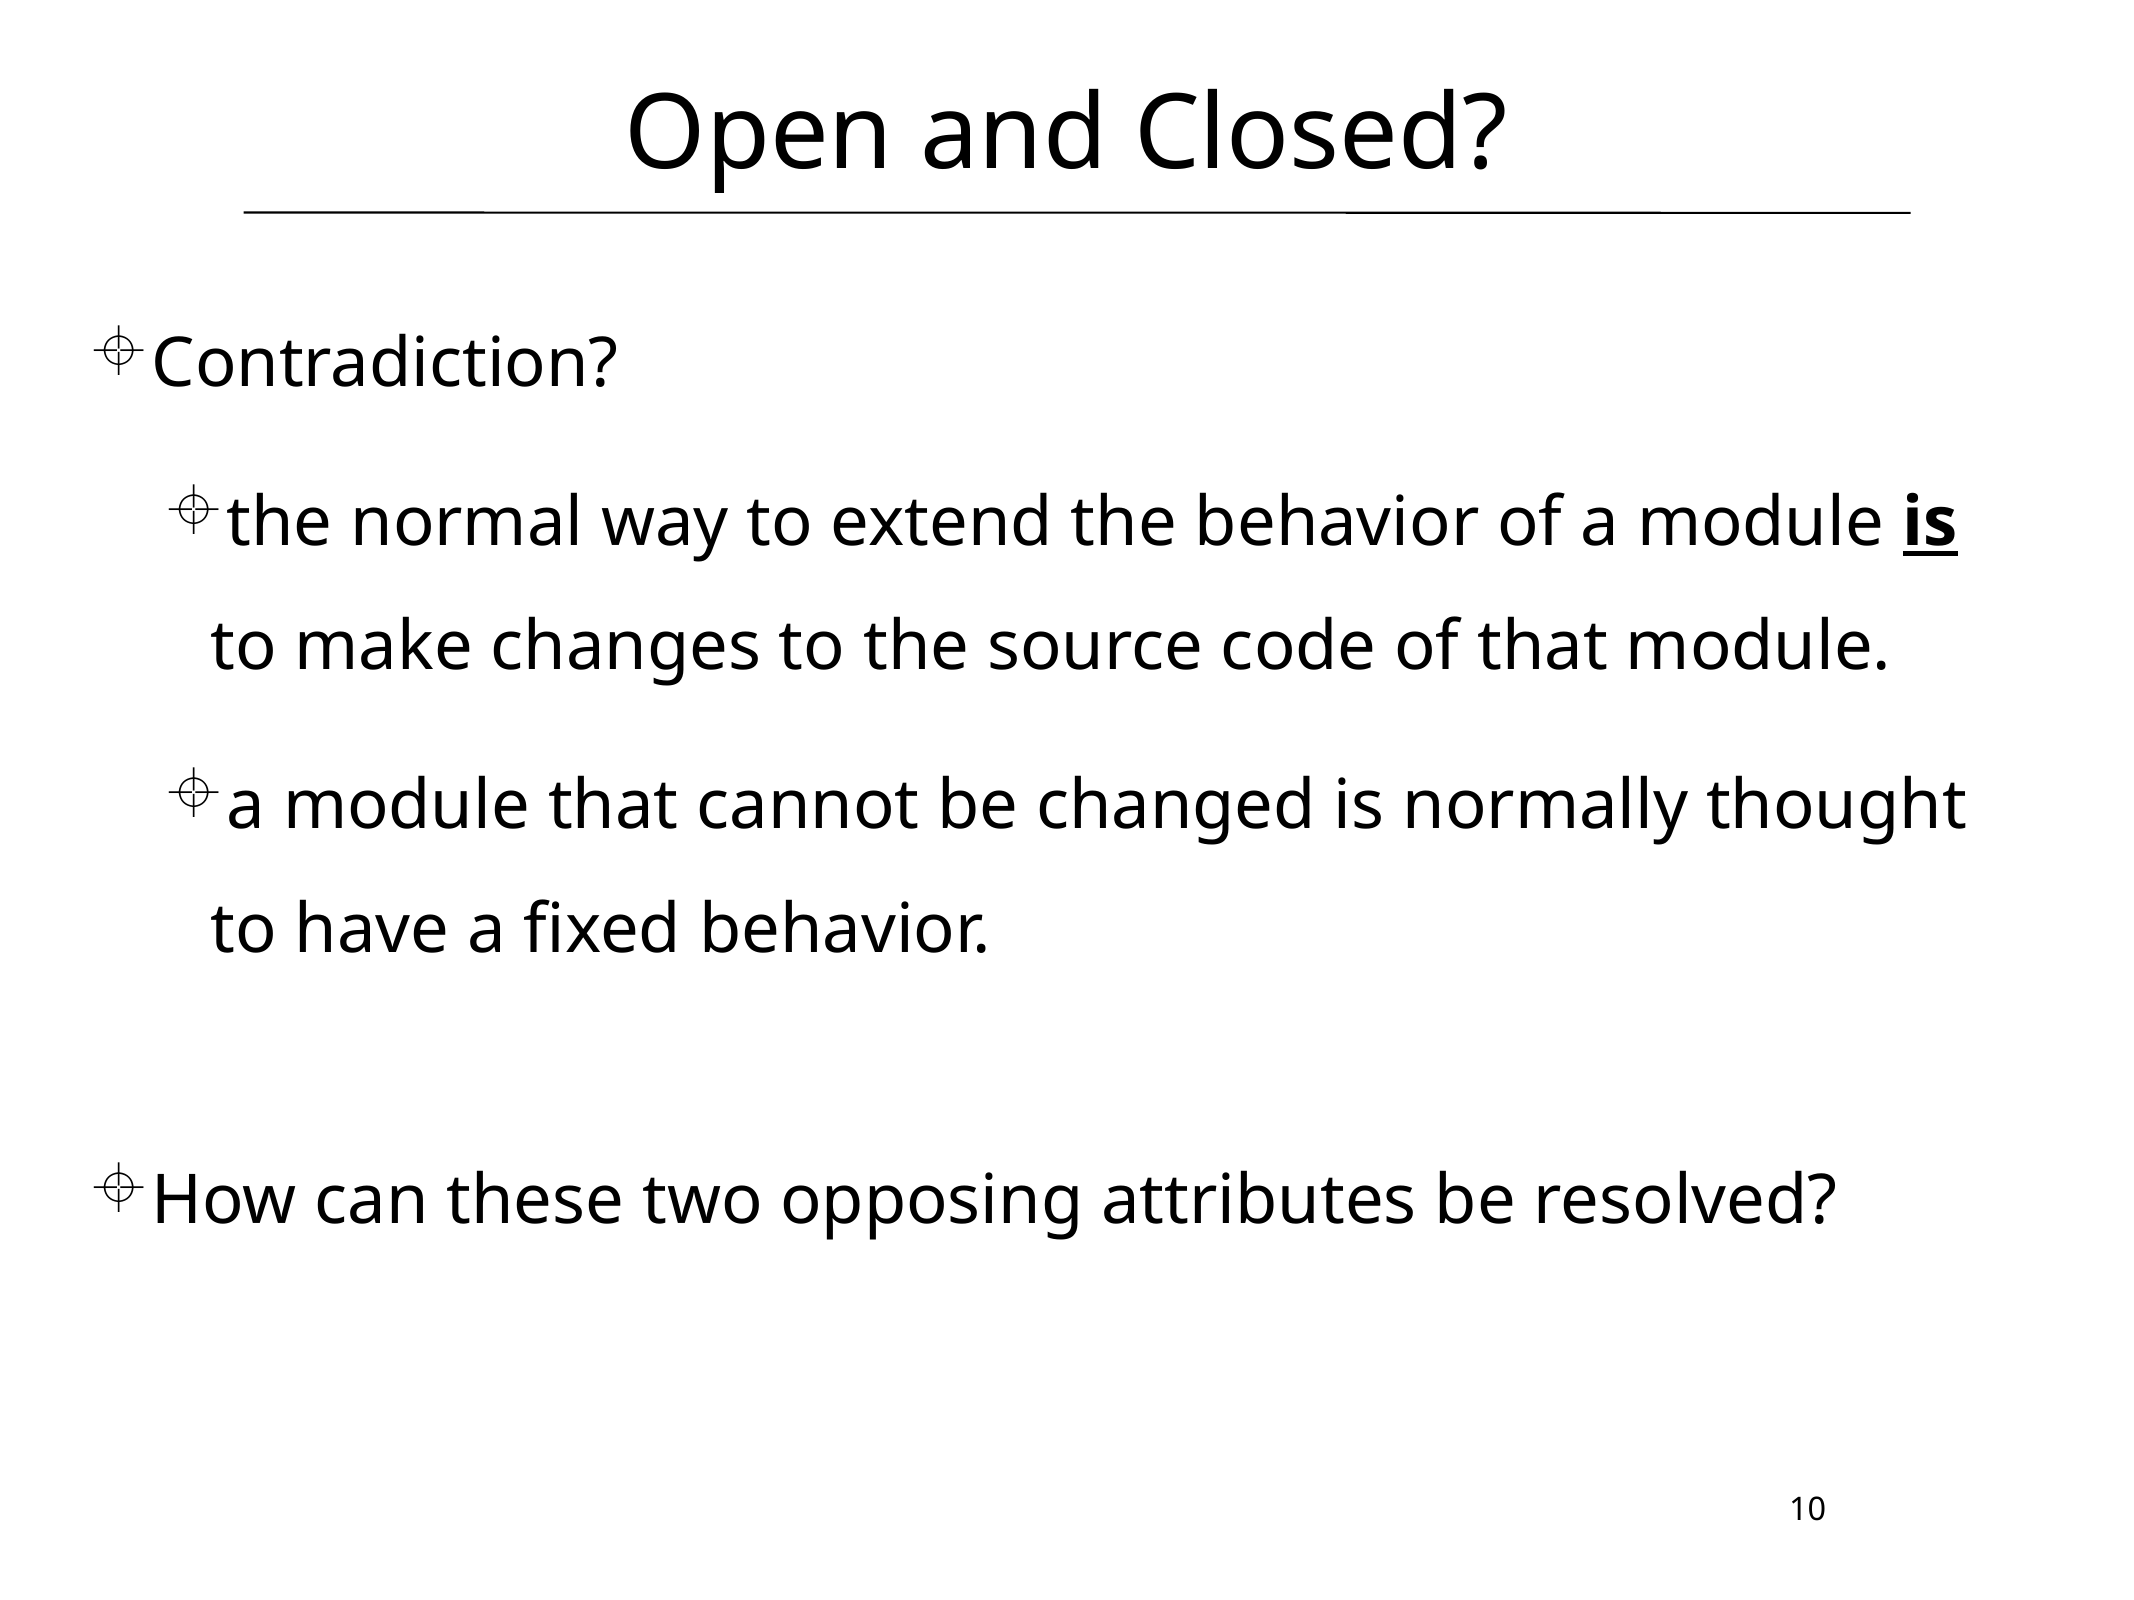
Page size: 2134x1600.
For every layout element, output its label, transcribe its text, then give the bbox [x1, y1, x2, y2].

list Contradiction? the normal way to extend the behavior of a module is to make changes to the source code of that module. a module that cannot be changed is normally thought to have a fixed behavior. How can these two opposing attributes be resolved? [72, 267, 2016, 1569]
title Open and Closed? [105, 24, 2028, 230]
